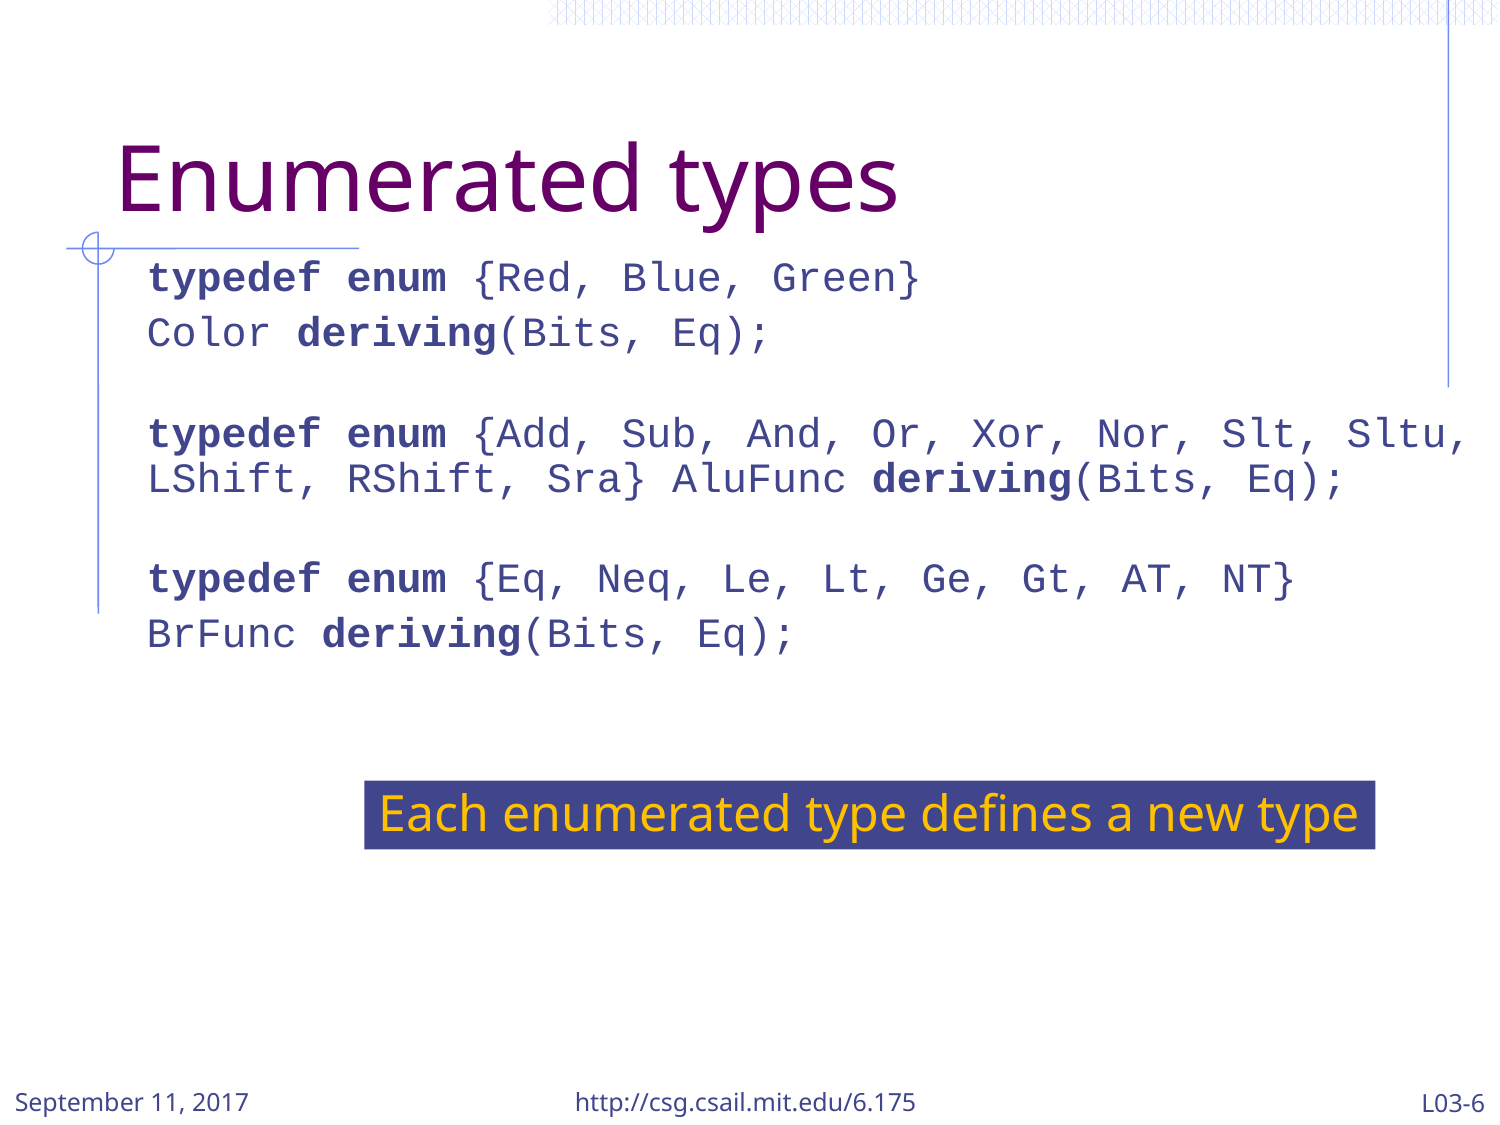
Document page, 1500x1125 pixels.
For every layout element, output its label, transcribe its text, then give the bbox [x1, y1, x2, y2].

title Enumerated types [99, 49, 1376, 238]
text_box typedef enum {Red, Blue, Green} Color deriving(Bits, Eq); typedef enum {Add, Sub, And, Or, Xor, Nor, Slt, Sltu, LShift, RShift, Sra} AluFunc deriving(Bits, Eq); typedef enum {Eq, Neq, Le, Lt, Ge, Gt, AT, NT} BrFunc deriving(Bits, Eq); [131, 248, 1500, 776]
text_box Each enumerated type defines a new type [364, 780, 1376, 850]
footer http://csg.csail.mit.edu/6.175 [508, 1081, 984, 1125]
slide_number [0, 1081, 300, 1125]
slide_number L03-6 [1337, 1082, 1500, 1125]
